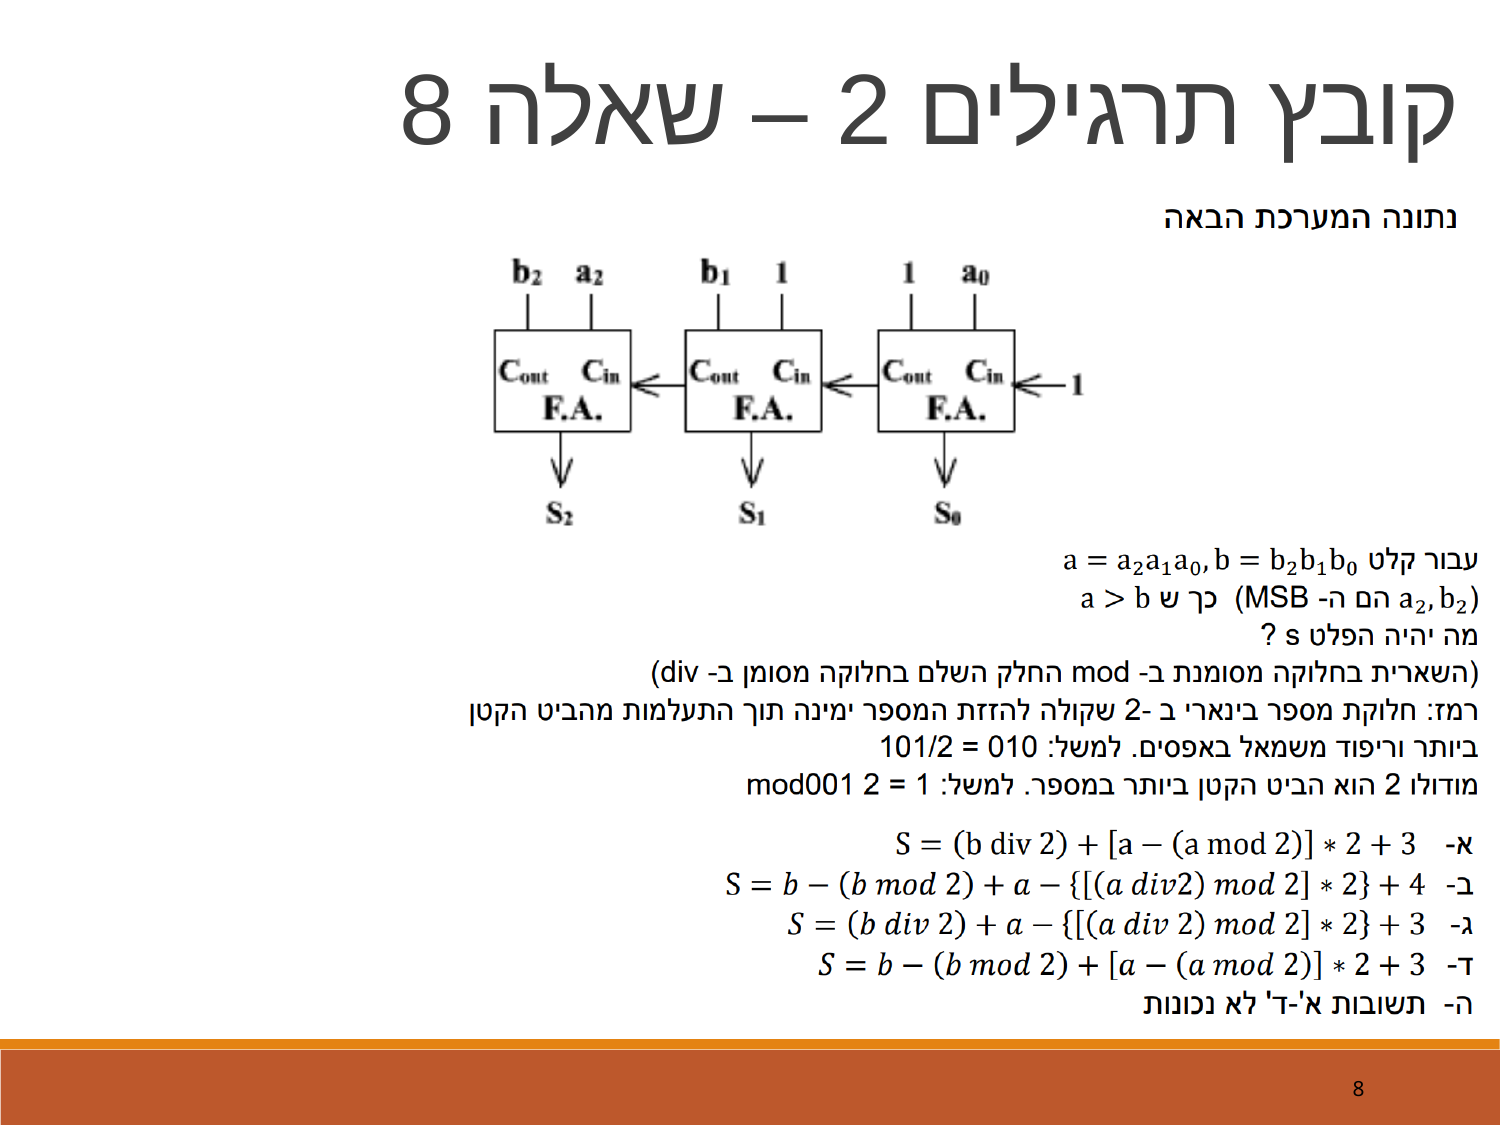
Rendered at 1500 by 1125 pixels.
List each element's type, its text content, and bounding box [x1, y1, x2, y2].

picture [724, 824, 1481, 1018]
picture [461, 199, 1481, 808]
title קובץ תרגילים 2 – שאלה 8 [237, 37, 1475, 173]
slide_number 8 [1217, 1059, 1380, 1120]
